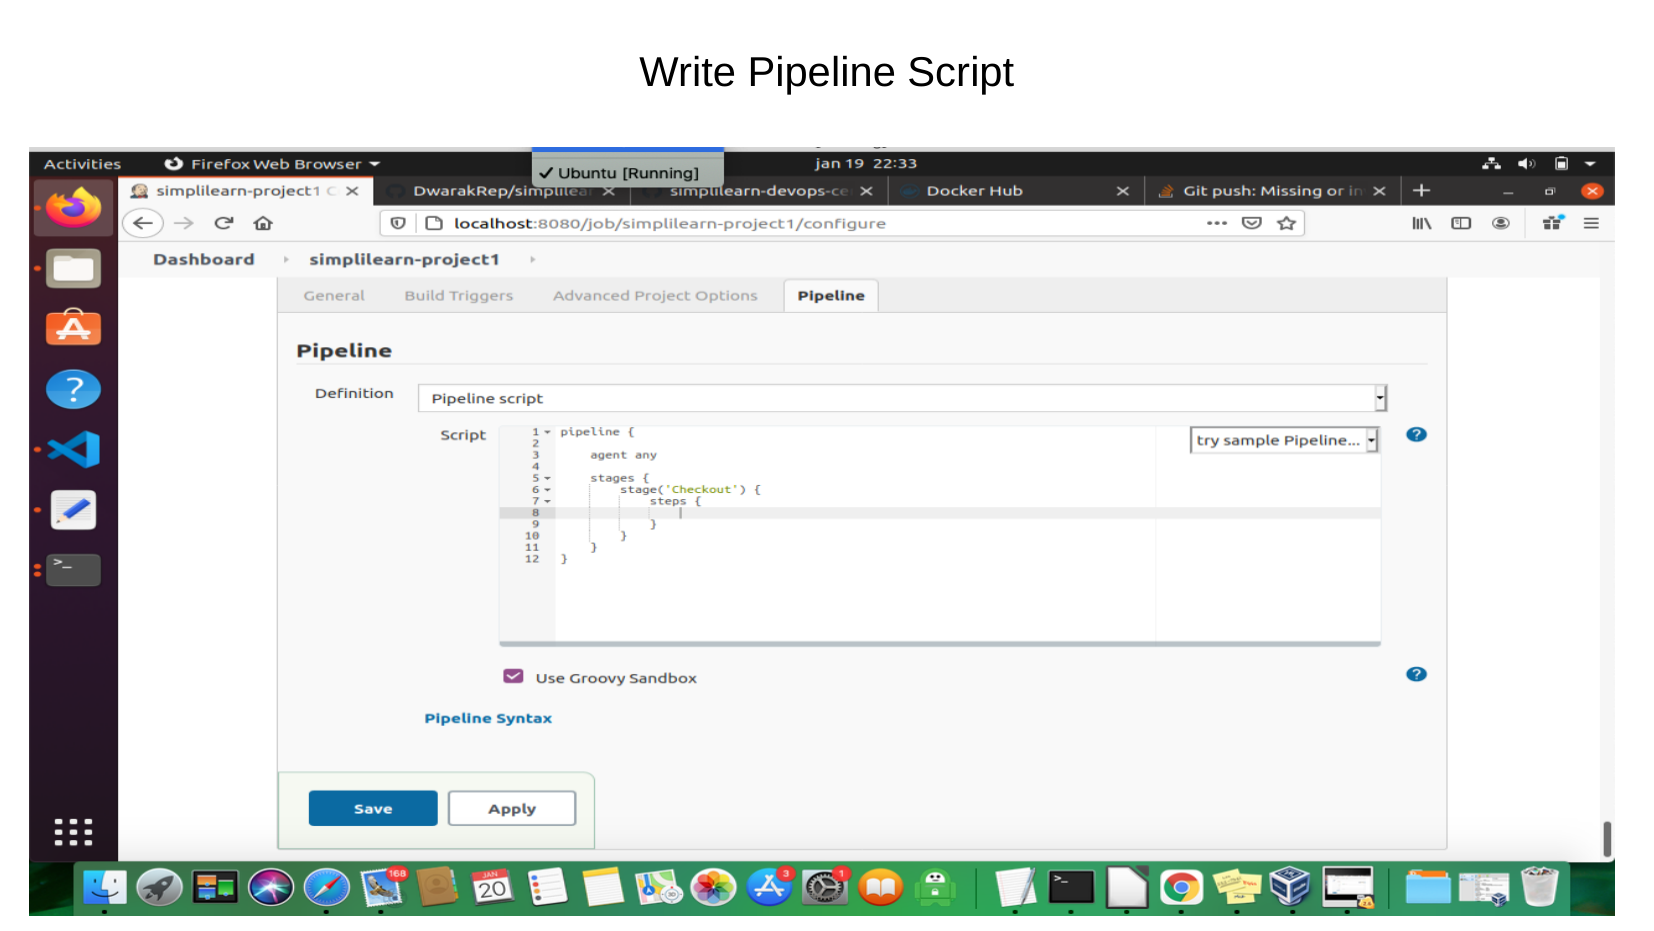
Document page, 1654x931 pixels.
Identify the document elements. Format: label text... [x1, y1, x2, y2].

text_box Write Pipeline Script [82, 0, 1571, 144]
picture [29, 147, 1615, 916]
